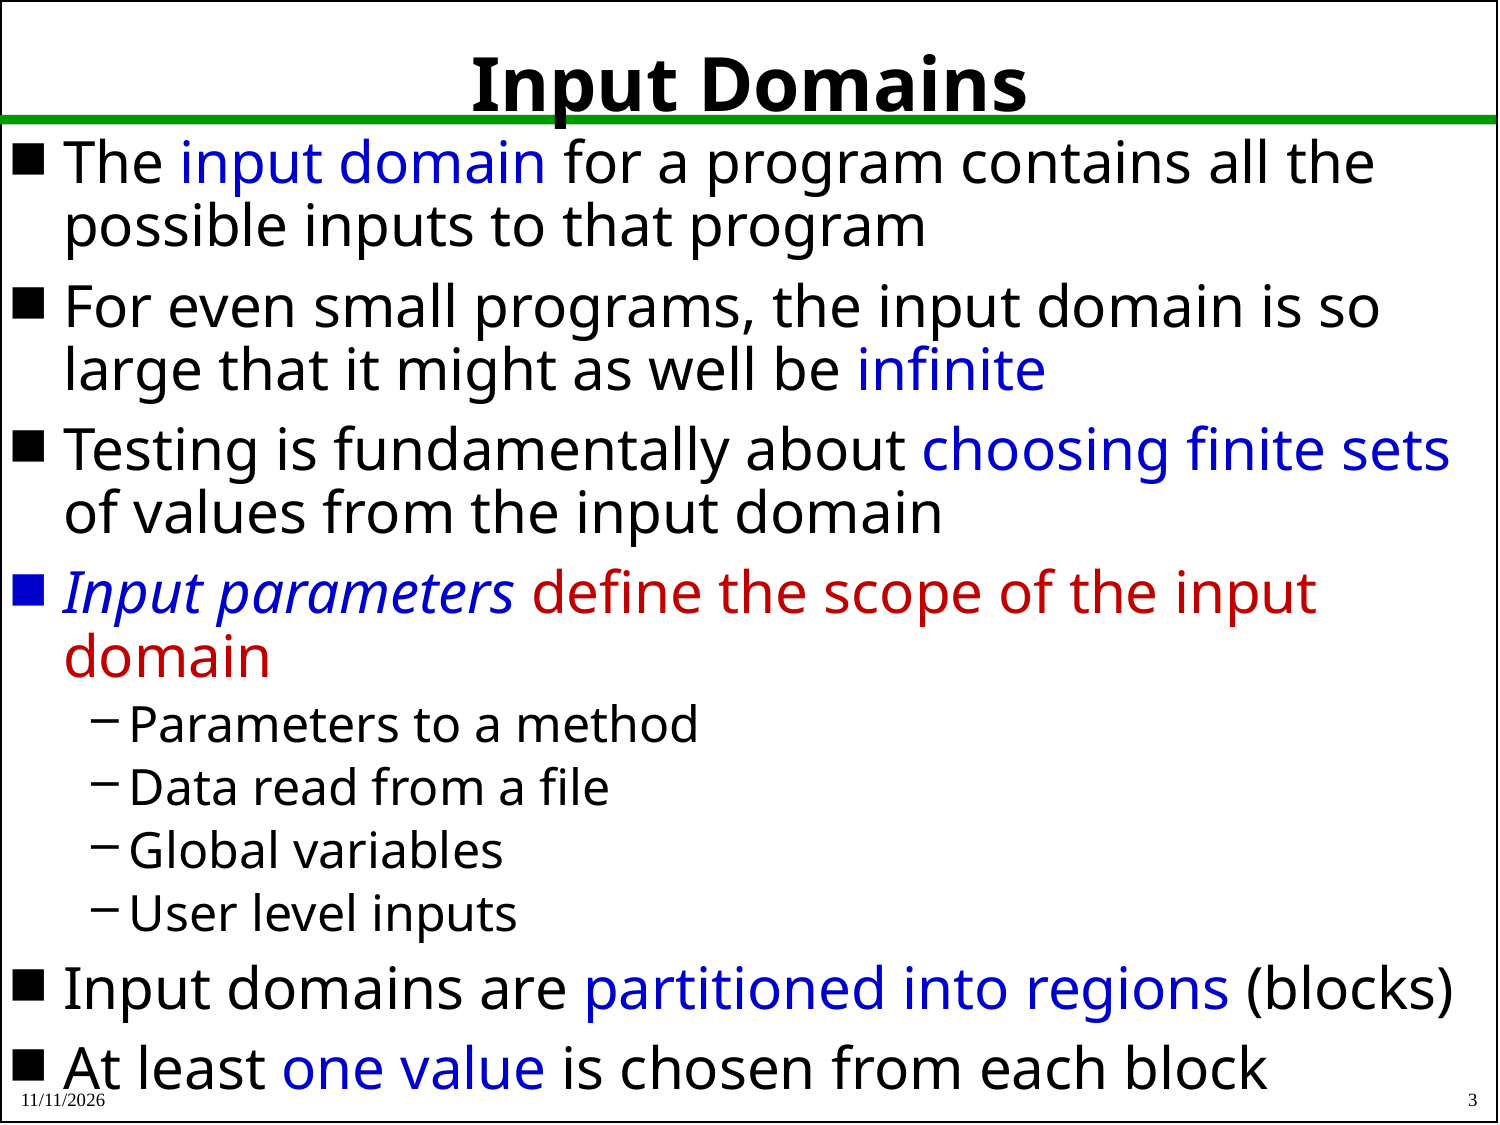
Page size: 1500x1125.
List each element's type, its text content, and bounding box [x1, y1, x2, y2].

list The input domain for a program contains all the possible inputs to that program For even small programs, the input domain is so large that it might as well be infinite Testing is fundamentally about choosing finite sets of values from the input domain Input parameters define the scope of the input domain Parameters to a method Data read from a file Global variables User level inputs Input domains are partitioned into regions (blocks) At least one value is chosen from each block [1, 126, 1496, 1068]
slide_number 3 [1179, 1074, 1493, 1119]
title Input Domains [7, 15, 1493, 126]
slide_number 09-Jun-22 [5, 1077, 637, 1119]
